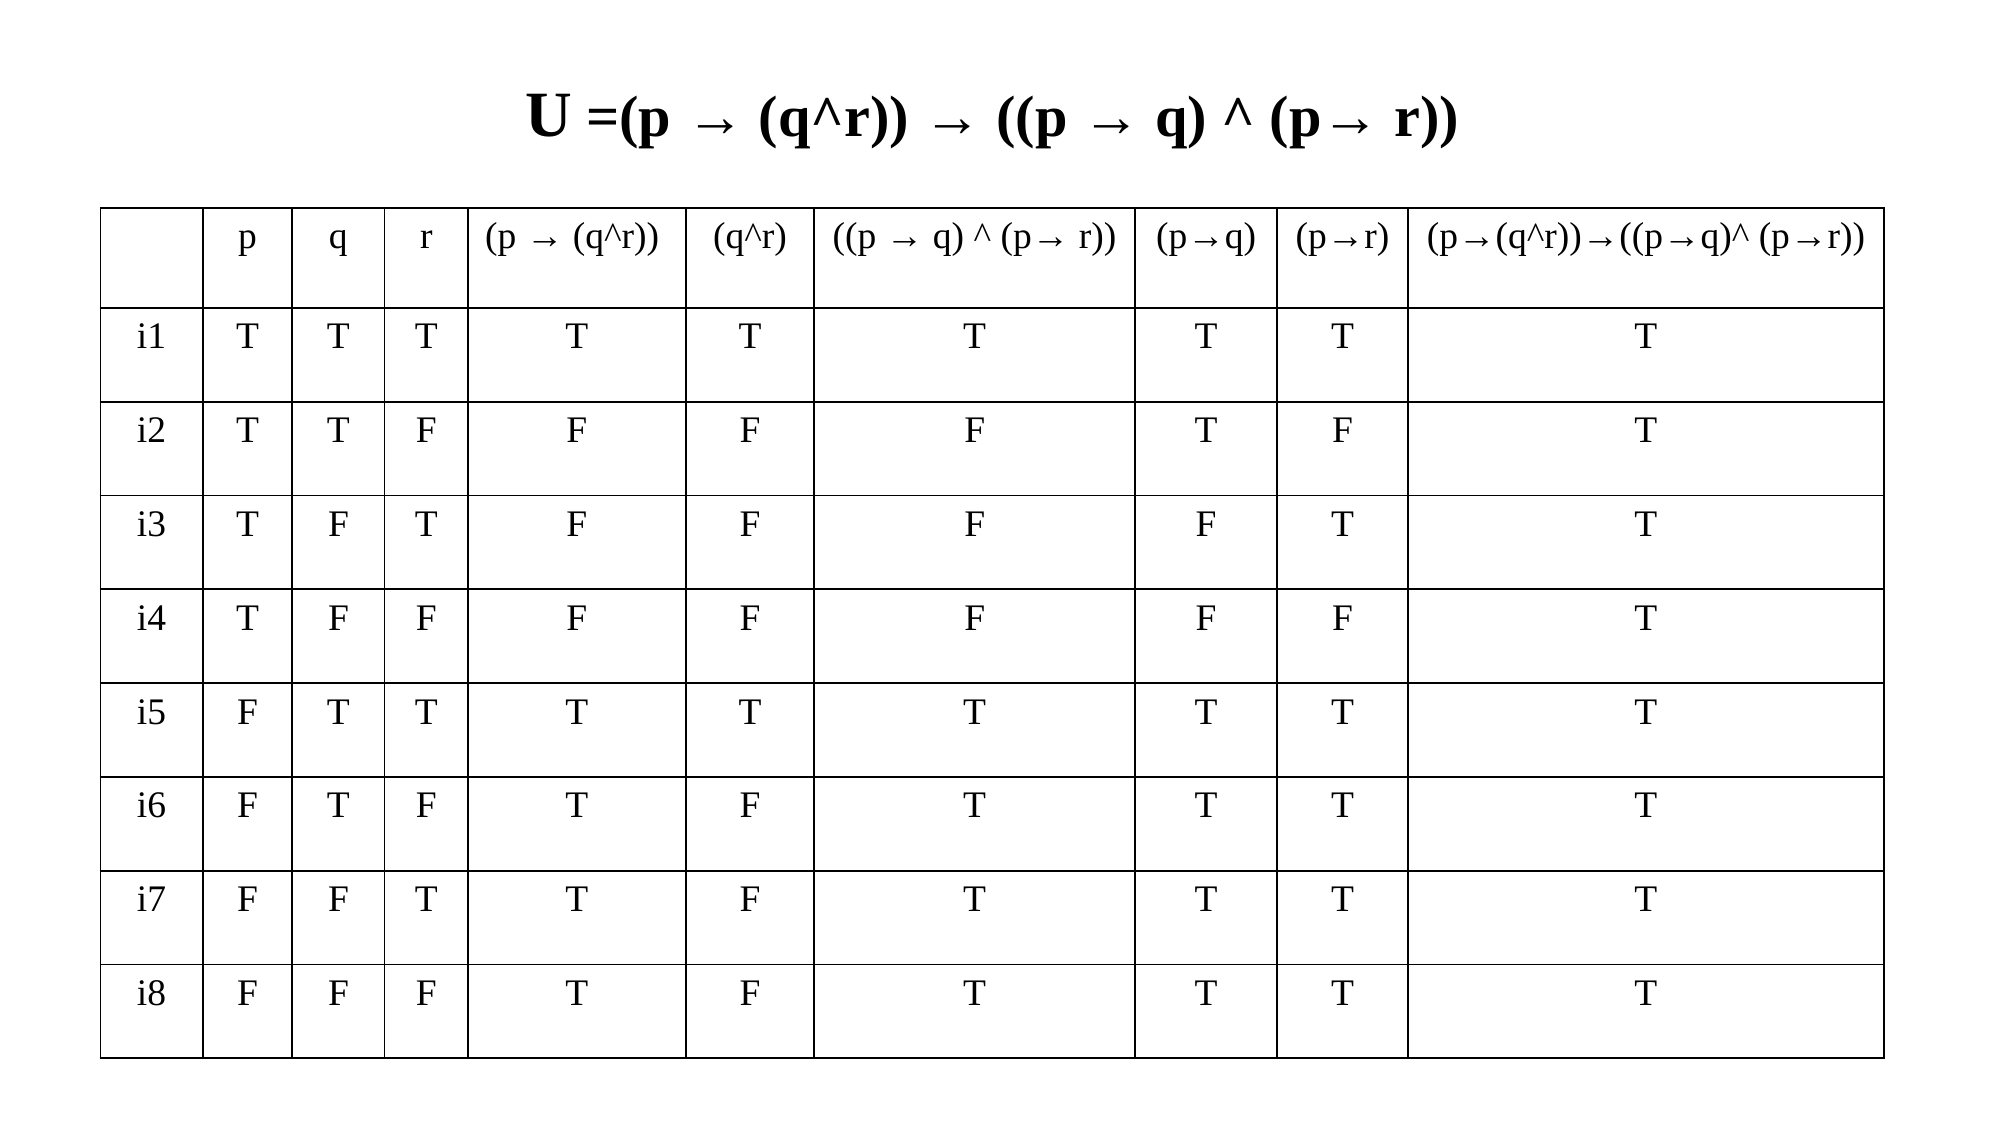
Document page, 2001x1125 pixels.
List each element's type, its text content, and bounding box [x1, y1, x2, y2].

table_cell T [469, 965, 685, 1057]
table_header ((p → q) ^ (p→ r)) [815, 209, 1134, 307]
table_header (p→(q^r))→((p→q)^ (p→r)) [1409, 209, 1883, 307]
table_cell T [1136, 965, 1276, 1057]
table_cell T [1409, 872, 1883, 964]
table_cell T [385, 309, 467, 401]
table_cell T [1136, 403, 1276, 495]
table_header (p→q) [1136, 209, 1276, 307]
table_cell T [815, 309, 1134, 401]
table_cell T [1278, 684, 1407, 776]
table_cell T [293, 403, 384, 495]
table_cell F [687, 496, 813, 588]
table_cell F [687, 403, 813, 495]
table_cell F [1136, 496, 1276, 588]
table_cell T [469, 309, 685, 401]
table_cell i7 [101, 872, 202, 964]
table_cell F [204, 684, 291, 776]
table_cell T [1409, 403, 1883, 495]
table_cell F [469, 590, 685, 682]
table_cell F [687, 872, 813, 964]
table_cell T [1409, 309, 1883, 401]
table_cell T [204, 496, 291, 588]
table_cell T [469, 872, 685, 964]
table_cell T [385, 872, 467, 964]
title U =(p → (q^r)) → ((p → q) ^ (p→ r)) [60, 37, 1925, 195]
table_cell T [815, 872, 1134, 964]
table_cell T [1409, 965, 1883, 1057]
table_cell i8 [101, 965, 202, 1057]
table_cell F [385, 590, 467, 682]
table_cell T [815, 684, 1134, 776]
table_cell T [1136, 872, 1276, 964]
table_cell T [385, 684, 467, 776]
table_cell T [1278, 965, 1407, 1057]
table_header p [204, 209, 291, 307]
table_cell F [815, 496, 1134, 588]
table_cell T [1136, 778, 1276, 870]
table_cell T [204, 309, 291, 401]
table_cell T [385, 496, 467, 588]
table_header r [385, 209, 467, 307]
table_cell T [815, 965, 1134, 1057]
table_cell i5 [101, 684, 202, 776]
table_cell T [204, 403, 291, 495]
table_cell T [1278, 872, 1407, 964]
table_cell F [1278, 590, 1407, 682]
table_cell T [1278, 309, 1407, 401]
table_cell F [1136, 590, 1276, 682]
table_cell T [1409, 590, 1883, 682]
table_cell i2 [101, 403, 202, 495]
table_cell F [815, 403, 1134, 495]
table_cell F [687, 590, 813, 682]
table_header (p → (q^r)) [469, 209, 685, 307]
table_cell F [385, 403, 467, 495]
table_cell T [1278, 496, 1407, 588]
table_cell T [293, 684, 384, 776]
table_cell F [293, 872, 384, 964]
table_header [101, 209, 202, 307]
table_cell T [469, 684, 685, 776]
table_cell F [204, 778, 291, 870]
table_cell F [204, 872, 291, 964]
table_cell F [687, 965, 813, 1057]
table_header (q^r) [687, 209, 813, 307]
table_cell T [1409, 496, 1883, 588]
table_cell T [1136, 684, 1276, 776]
table_cell T [293, 778, 384, 870]
table_cell T [1409, 778, 1883, 870]
table_cell T [815, 778, 1134, 870]
table_cell T [293, 309, 384, 401]
table_cell F [385, 965, 467, 1057]
table_cell T [469, 778, 685, 870]
table_cell F [469, 496, 685, 588]
table_cell i4 [101, 590, 202, 682]
table_cell i3 [101, 496, 202, 588]
table_cell F [687, 778, 813, 870]
table_header q [293, 209, 384, 307]
table_cell F [204, 965, 291, 1057]
table_cell i1 [101, 309, 202, 401]
table_cell F [293, 590, 384, 682]
table_cell F [1278, 403, 1407, 495]
table_cell T [687, 309, 813, 401]
table_cell i6 [101, 778, 202, 870]
table_cell F [293, 965, 384, 1057]
table_cell T [1409, 684, 1883, 776]
table_cell T [687, 684, 813, 776]
table_cell F [385, 778, 467, 870]
table_cell T [1278, 778, 1407, 870]
table_cell F [469, 403, 685, 495]
table_cell F [815, 590, 1134, 682]
table_cell T [204, 590, 291, 682]
table_cell F [293, 496, 384, 588]
table_cell T [1136, 309, 1276, 401]
table_header (p→r) [1278, 209, 1407, 307]
